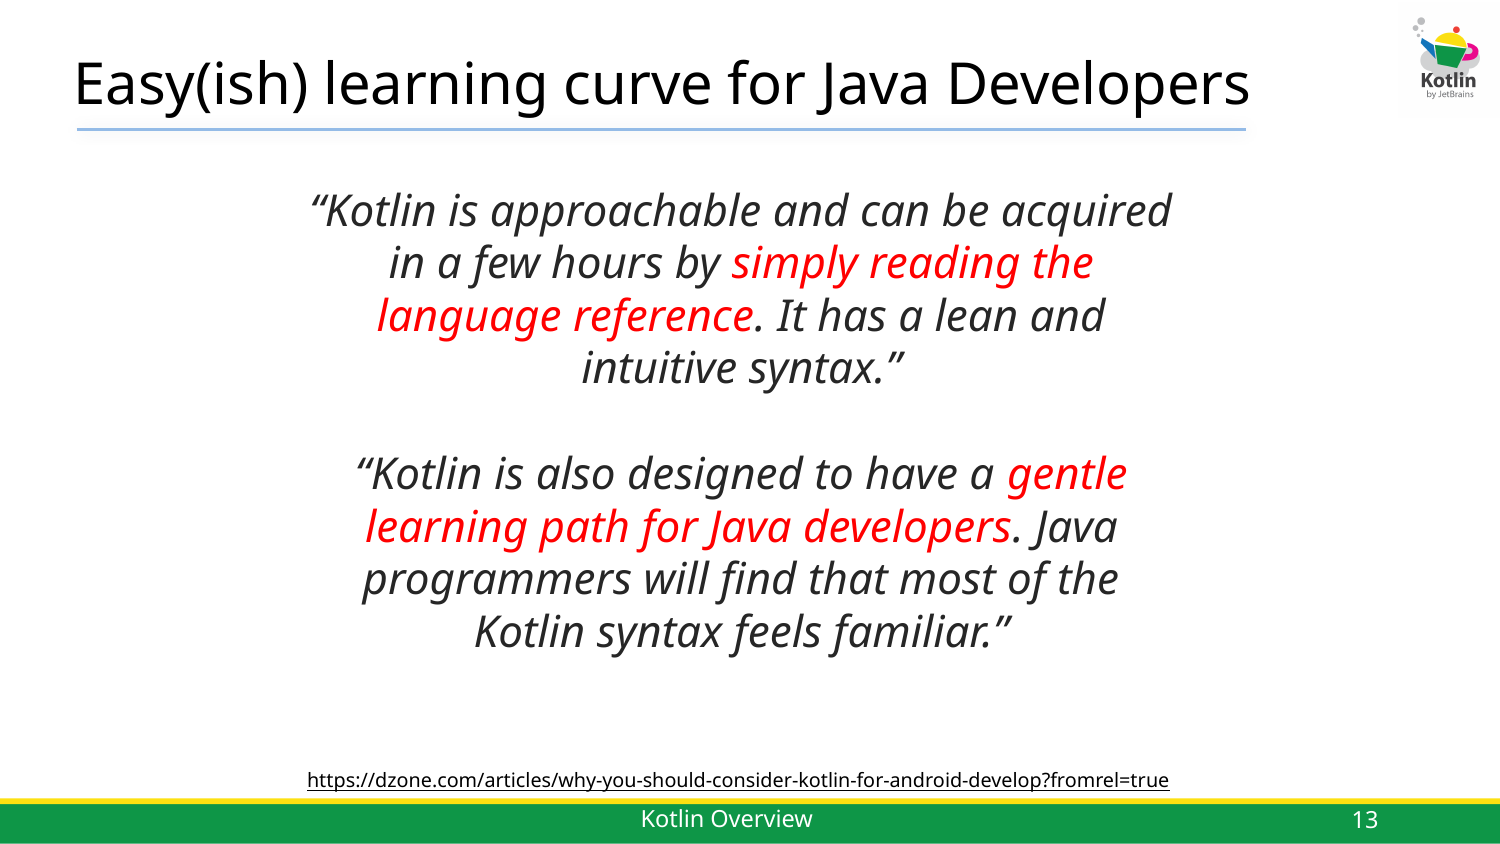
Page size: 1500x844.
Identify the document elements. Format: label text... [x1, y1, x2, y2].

text_box “Kotlin is approachable and can be acquired in a few hours by simply reading the language reference. It has a lean and intuitive syntax.” “Kotlin is also designed to have a gentle learning path for Java developers. Java programmers will find that most of the Kotlin syntax feels familiar.” [288, 174, 1195, 664]
picture [1398, 2, 1500, 118]
title Easy(ish) learning curve for Java Developers [64, 0, 1341, 126]
footer Kotlin Overview [527, 802, 927, 843]
slide_number 13 [1074, 799, 1388, 844]
text_box https://dzone.com/articles/why-you-should-consider-kotlin-for-android-develop?fromrel=true [260, 760, 1223, 803]
